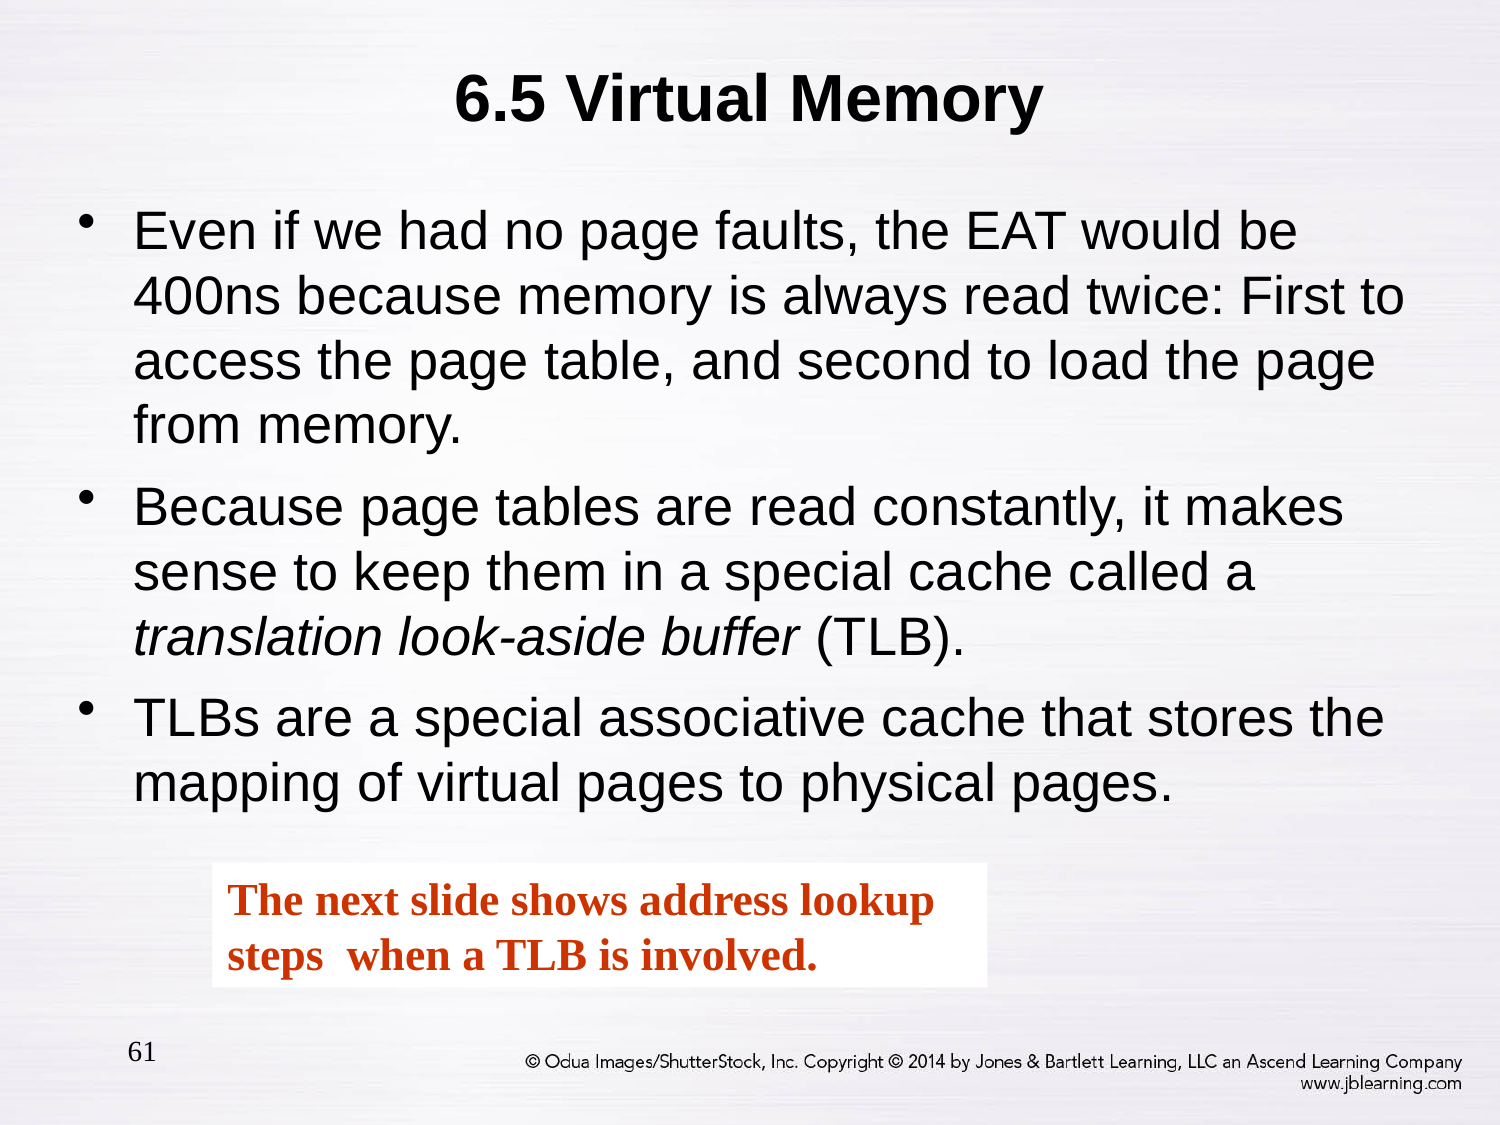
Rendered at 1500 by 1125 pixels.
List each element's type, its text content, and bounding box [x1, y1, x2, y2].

title 6.5 Virtual Memory [262, 50, 1238, 140]
list Even if we had no page faults, the EAT would be 400ns because memory is always read twice: First to access the page table, and second to load the page from memory. Because page tables are read constantly, it makes sense to keep them in a special cache called a translation look-aside buffer (TLB). TLBs are a special associative cache that stores the mapping of virtual pages to physical pages. [62, 187, 1450, 888]
slide_number 61 [112, 1025, 425, 1100]
text_box The next slide shows address lookup steps when a TLB is involved. [212, 862, 988, 988]
picture [0, 0, 1500, 1125]
